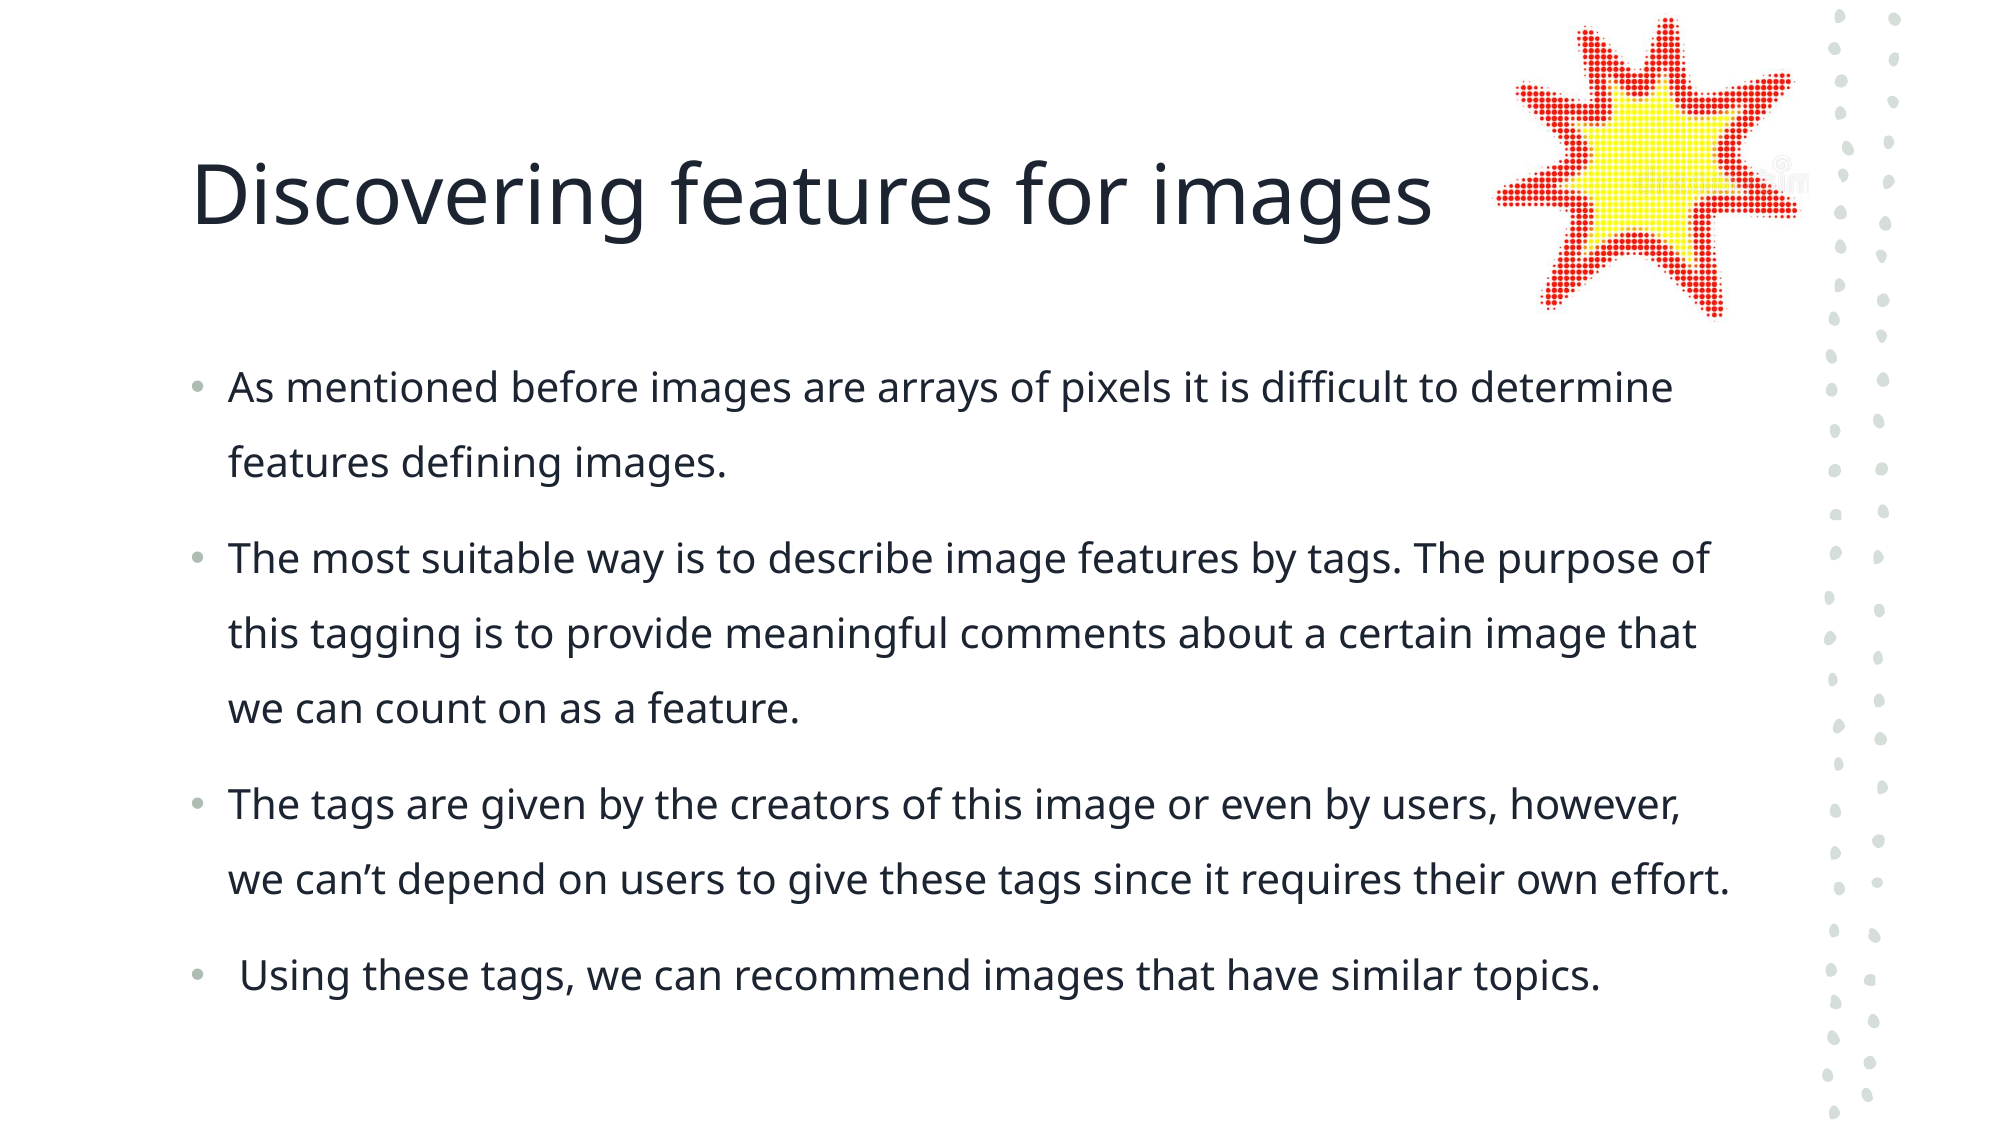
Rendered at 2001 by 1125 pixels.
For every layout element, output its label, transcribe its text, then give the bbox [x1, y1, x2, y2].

title Discovering features for images [175, 82, 1487, 300]
list As mentioned before images are arrays of pixels it is difficult to determine features defining images. The most suitable way is to describe image features by tags. The purpose of this tagging is to provide meaningful comments about a certain image that we can count on as a feature. The tags are given by the creators of this image or even by users, however, we can’t depend on users to give these tags since it requires their own effort. Using these tags, we can recommend images that have similar topics. [175, 328, 1756, 1043]
picture [1487, 11, 1809, 323]
